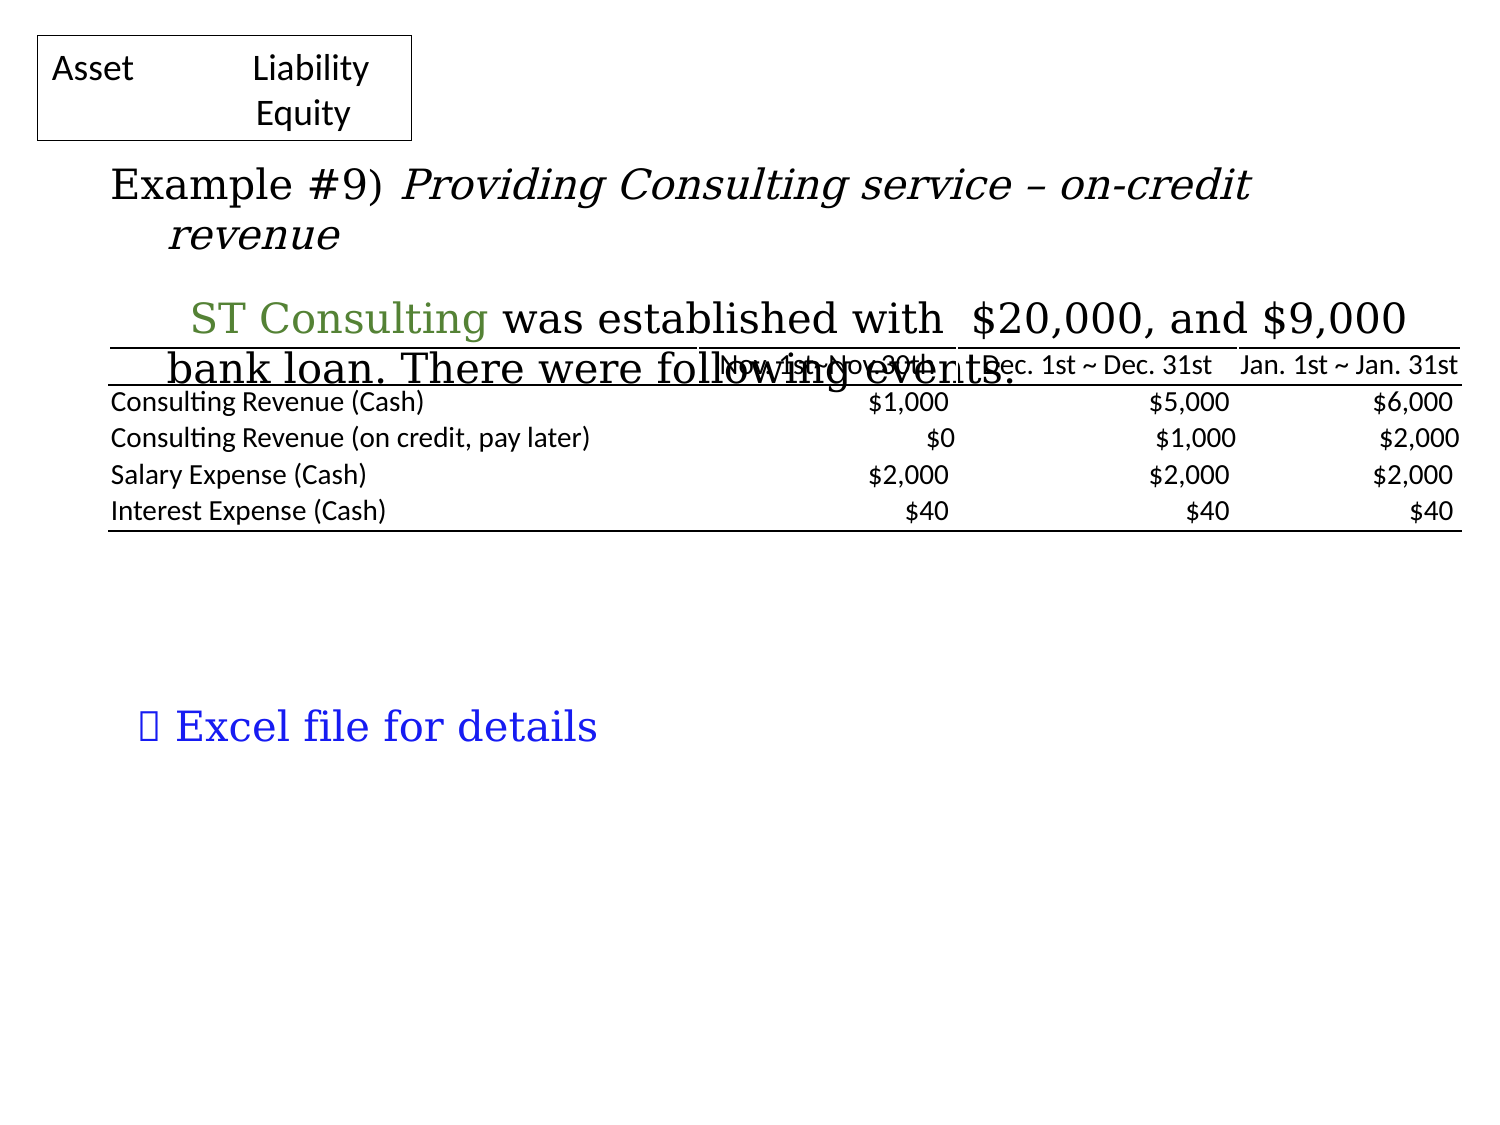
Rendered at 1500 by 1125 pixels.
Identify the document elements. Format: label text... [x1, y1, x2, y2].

table_header Jan. 1st ~ Jan. 31st [1239, 349, 1460, 384]
table_cell $2,000 [1239, 459, 1460, 494]
table_cell $1,000 [699, 386, 956, 420]
table_cell Consulting Revenue (on credit, pay later) [110, 422, 697, 457]
table_cell $2,000 [1239, 422, 1460, 457]
table_cell $5,000 [958, 386, 1237, 420]
table_cell $40 [1239, 495, 1460, 530]
table_cell $40 [958, 495, 1237, 530]
table_header Nov. 1st~Nov.30th [699, 349, 956, 384]
table_cell $6,000 [1239, 386, 1460, 420]
text_box Asset Liability Equity [37, 35, 412, 141]
table_header [110, 349, 697, 384]
table_cell $40 [699, 495, 956, 530]
table_cell Salary Expense (Cash) [110, 459, 697, 494]
table_cell $2,000 [958, 459, 1237, 494]
table_cell Interest Expense (Cash) [110, 495, 697, 530]
table_cell $2,000 [699, 459, 956, 494]
table_cell $0 [699, 422, 956, 457]
table_cell Consulting Revenue (Cash) [110, 386, 697, 420]
text_box Example #9) Providing Consulting service – on-credit revenue ST Consulting was established with $20,000, and $9,000 bank loan. There were following events.  Excel file for details [95, 150, 1426, 865]
table_header Dec. 1st ~ Dec. 31st [958, 349, 1237, 384]
table_cell $1,000 [958, 422, 1237, 457]
